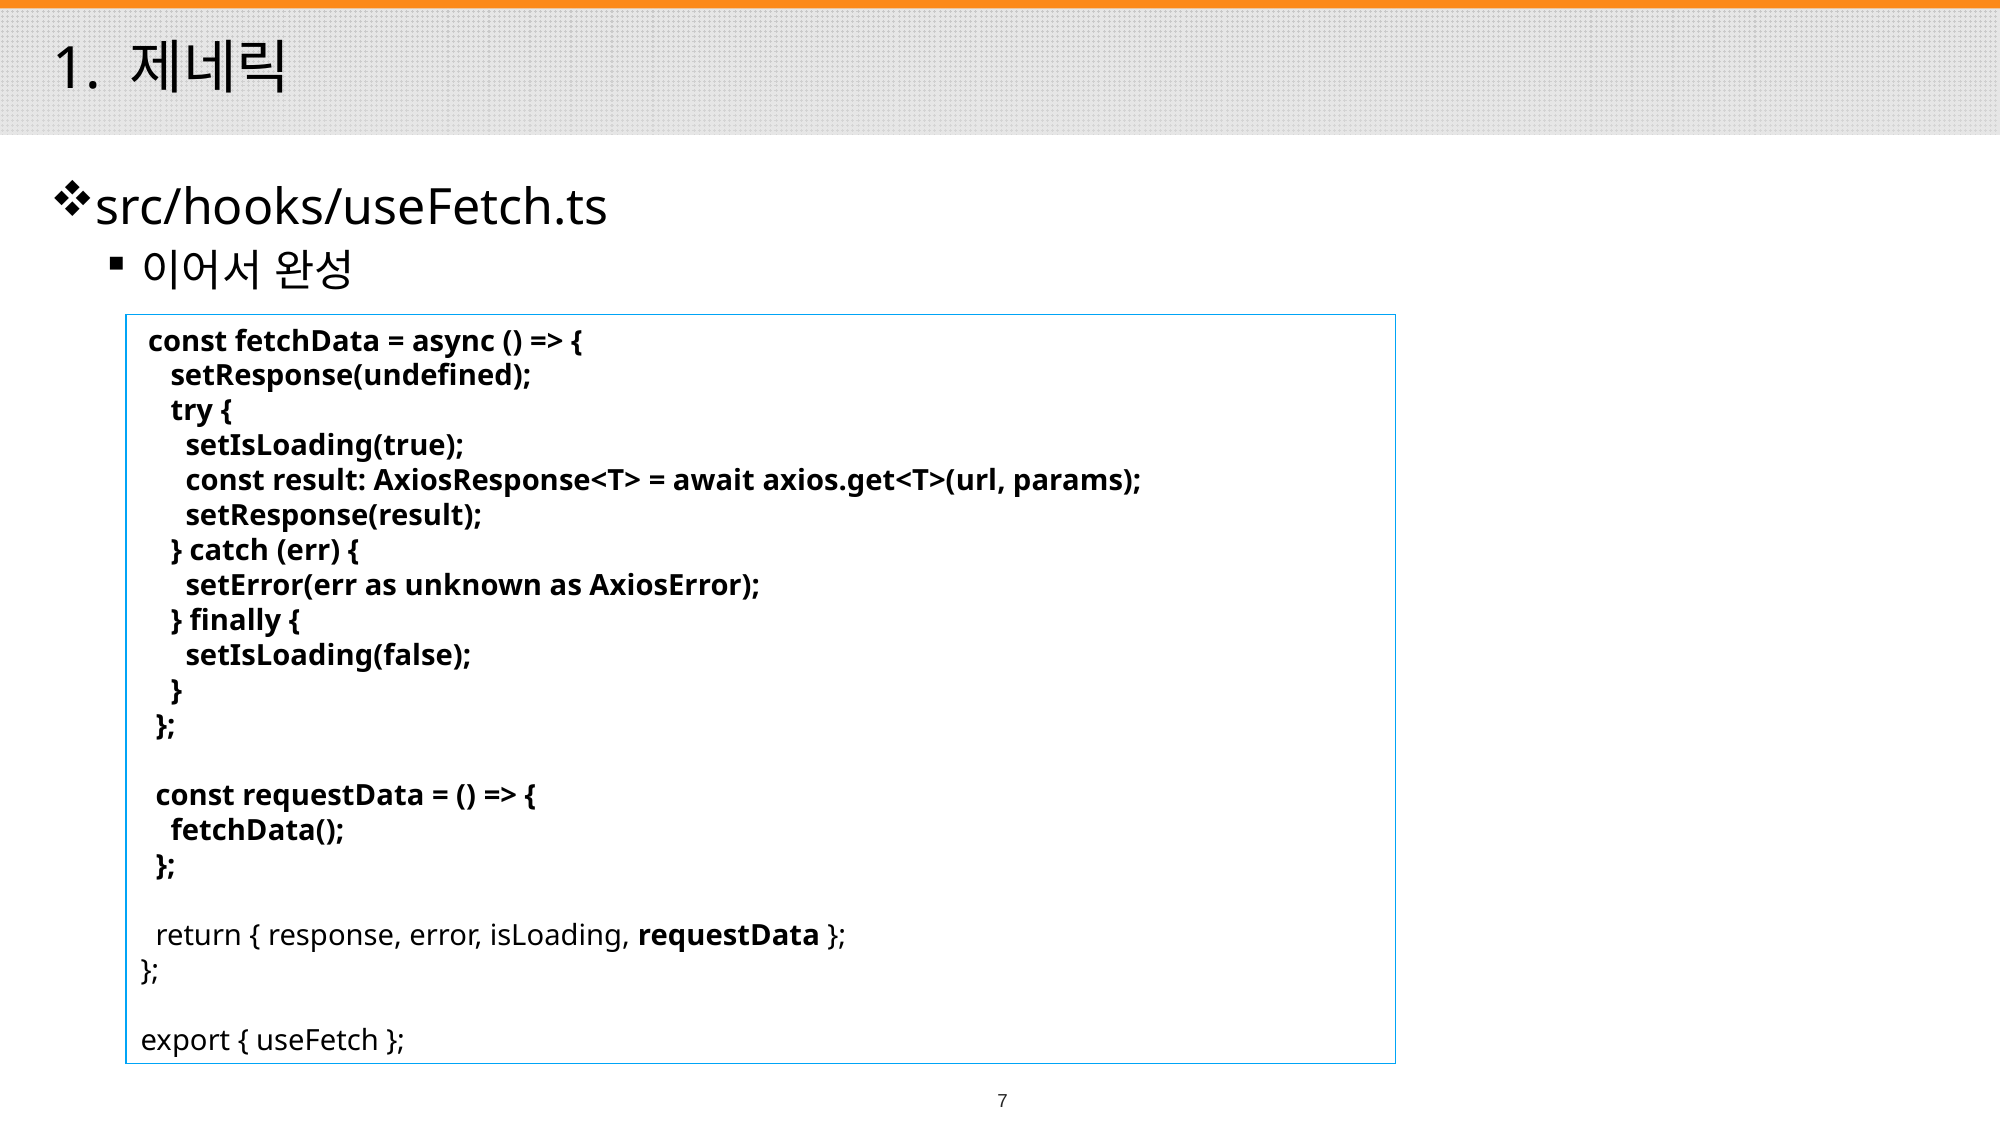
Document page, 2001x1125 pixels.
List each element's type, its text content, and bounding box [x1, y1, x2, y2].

text_box const fetchData = async () => { setResponse(undefined); try { setIsLoading(true); const result: AxiosResponse<T> = await axios.get<T>(url, params); setResponse(result); } catch (err) { setError(err as unknown as AxiosError); } finally { setIsLoading(false); } }; const requestData = () => { fetchData(); }; return { response, error, isLoading, requestData }; }; export { useFetch }; [125, 314, 1396, 1064]
title 1. 제네릭 [37, 22, 1838, 120]
picture [0, 9, 2000, 135]
list src/hooks/useFetch.ts 이어서 완성 [35, 166, 1963, 1065]
